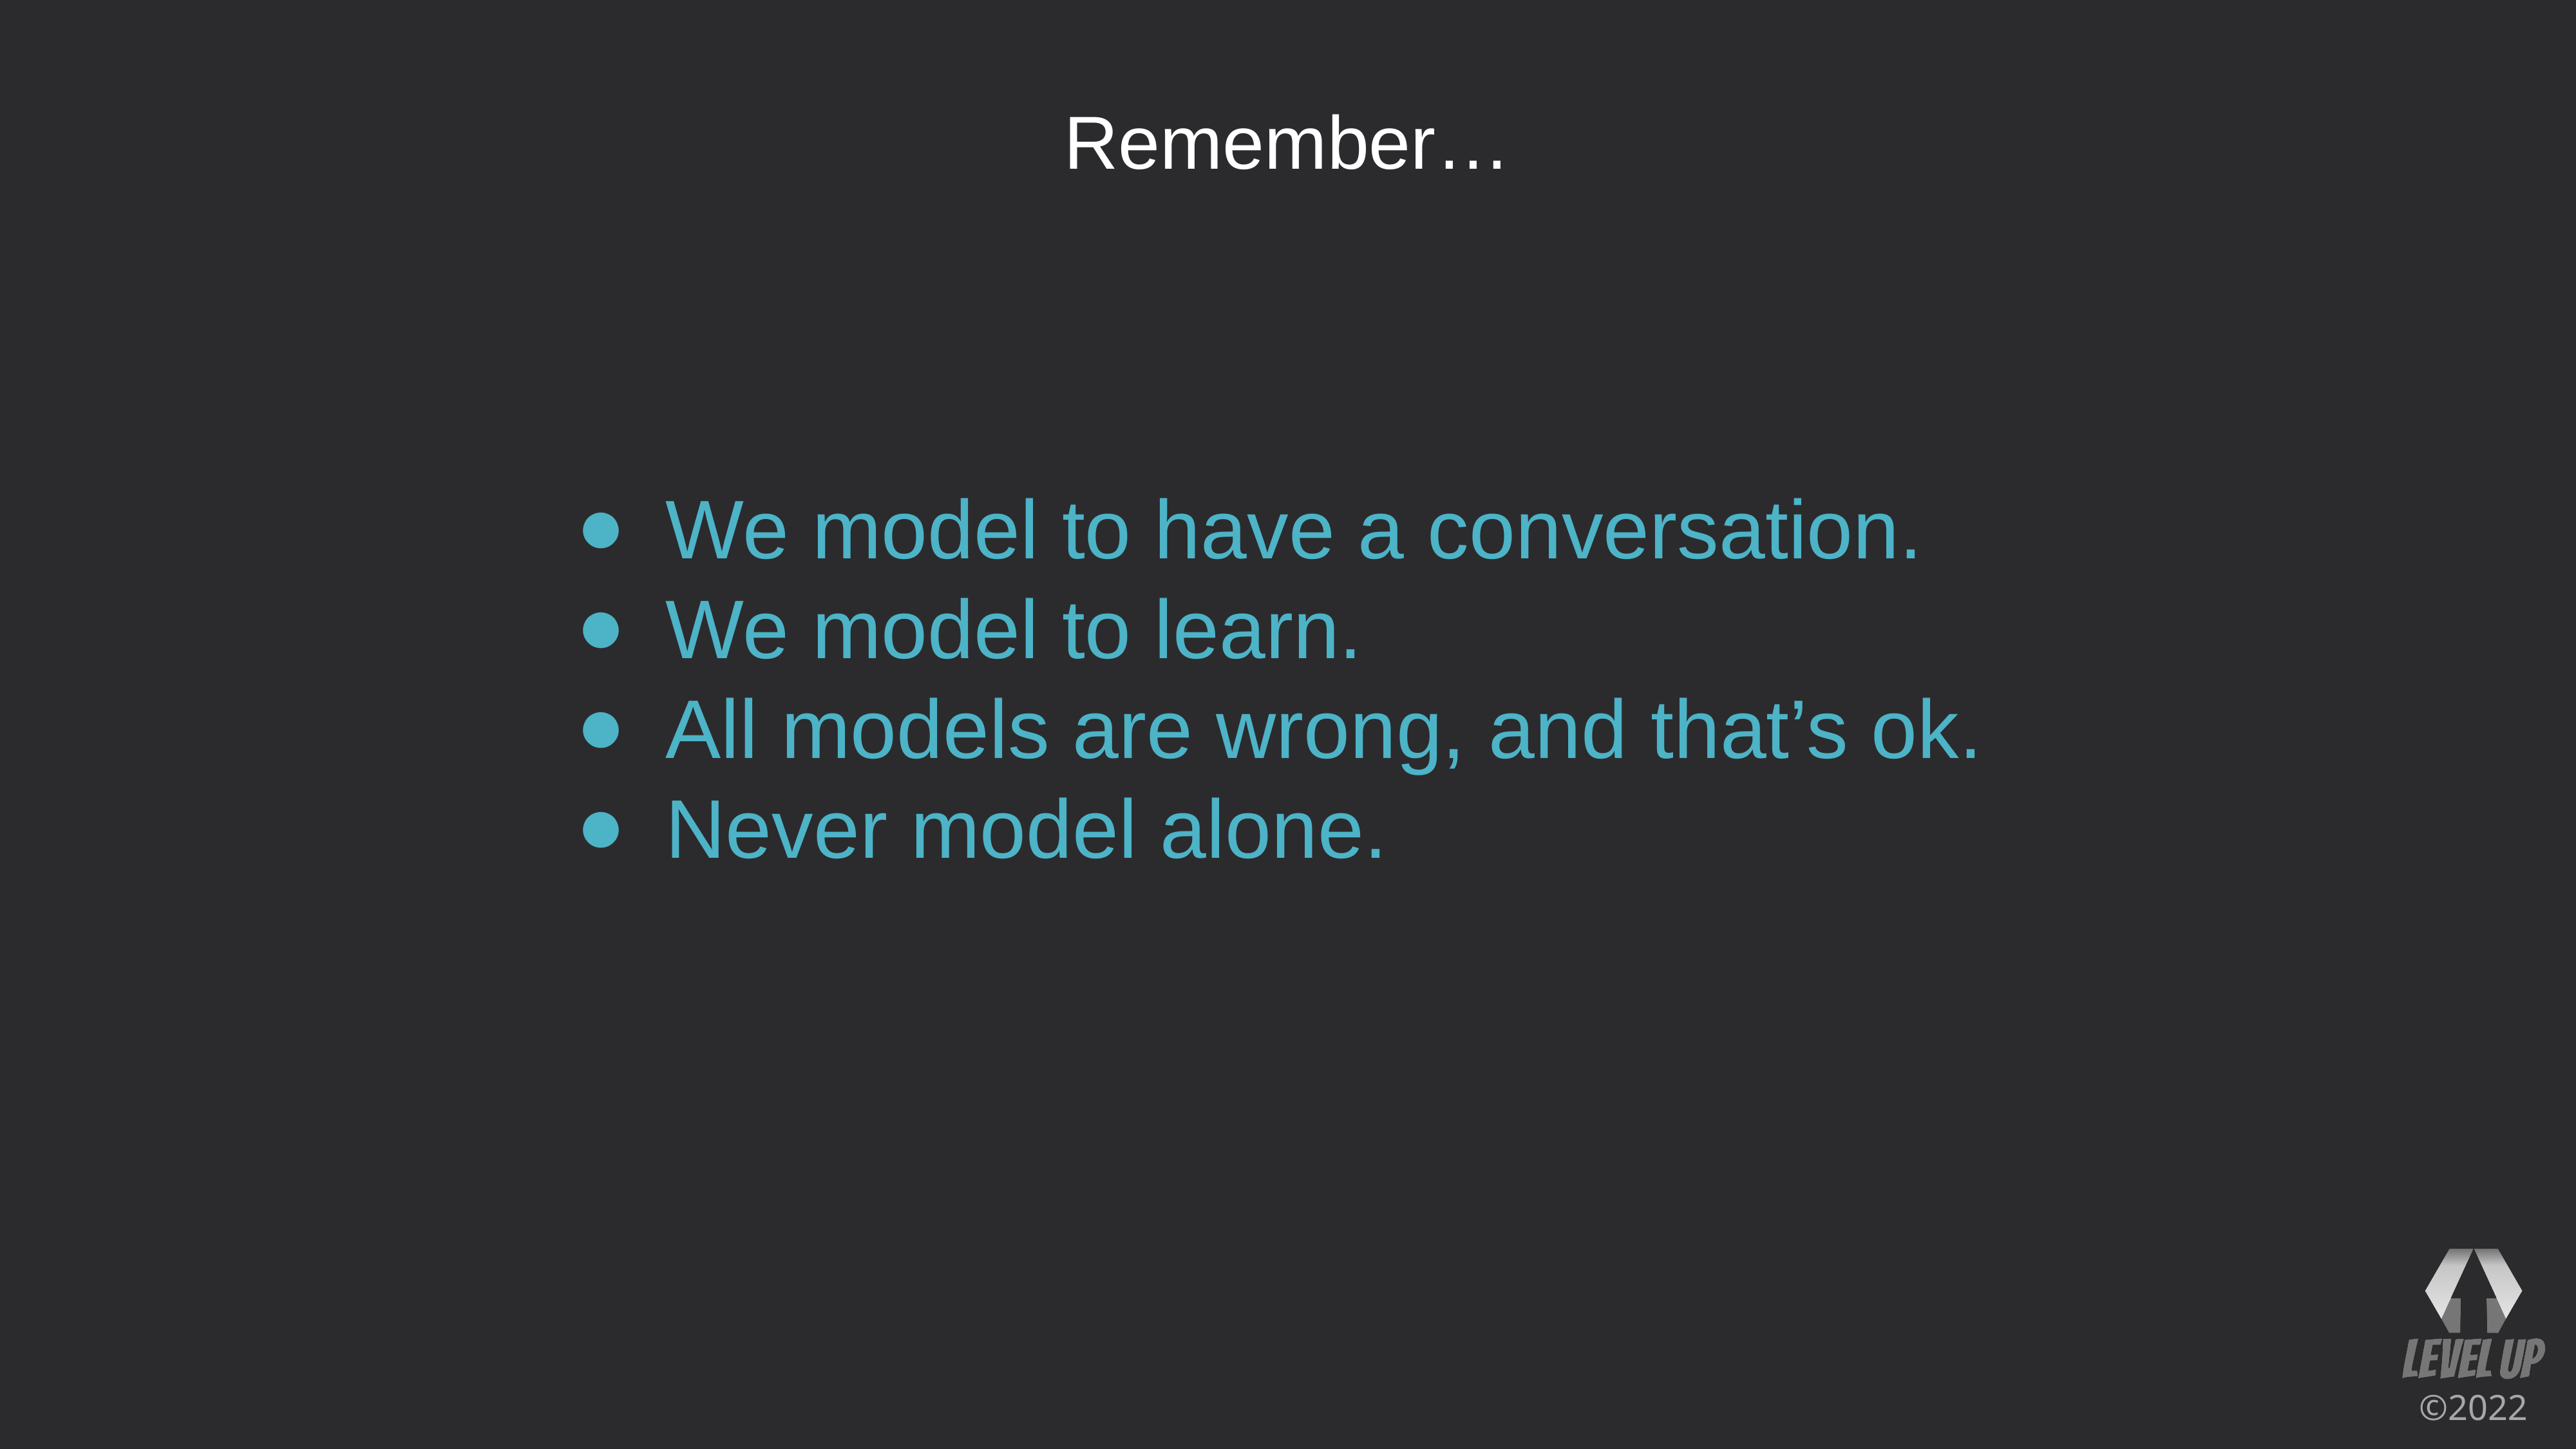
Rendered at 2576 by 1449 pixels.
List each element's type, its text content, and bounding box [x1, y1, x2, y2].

text_box We model to have a conversation. We model to learn. All models are wrong, and that’s ok. Never model alone. [553, 456, 2023, 895]
title Remember… [193, 59, 2383, 232]
picture [2400, 1247, 2549, 1382]
